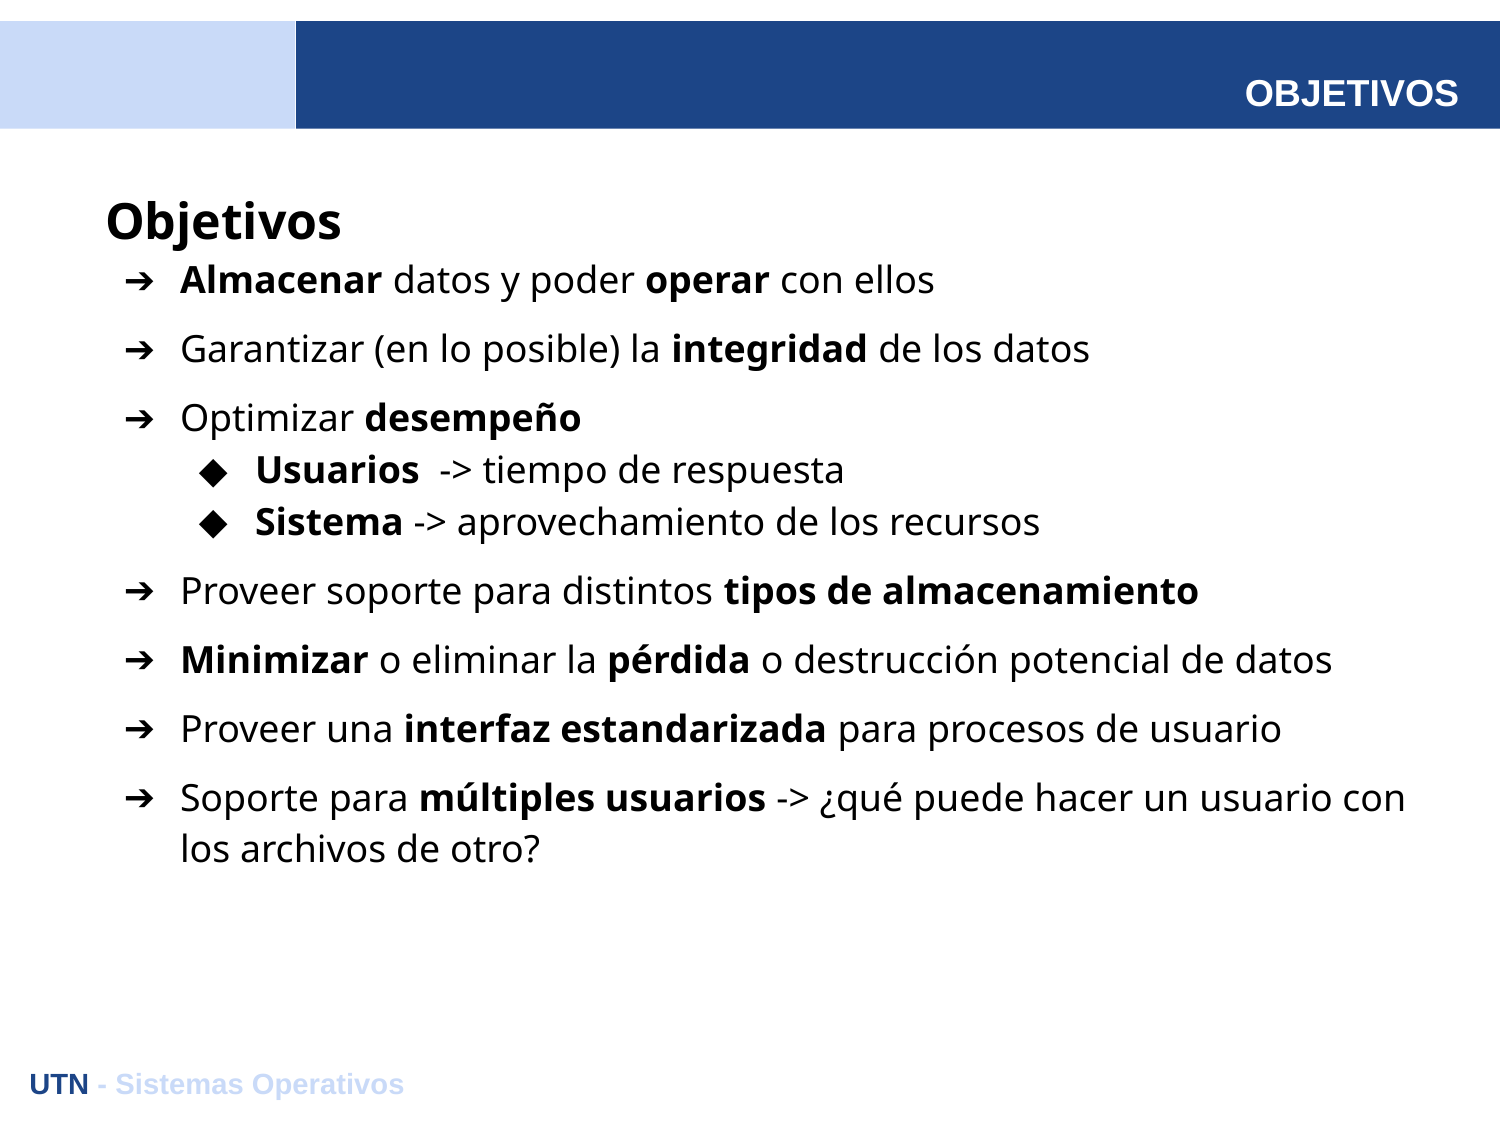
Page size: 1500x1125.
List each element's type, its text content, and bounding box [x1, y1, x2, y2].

text_box Objetivos Almacenar datos y poder operar con ellos Garantizar (en lo posible) la integridad de los datos Optimizar desempeño Usuarios -> tiempo de respuesta Sistema -> aprovechamiento de los recursos Proveer soporte para distintos tipos de almacenamiento Minimizar o eliminar la pérdida o destrucción potencial de datos Proveer una interfaz estandarizada para procesos de usuario Soporte para múltiples usuarios -> ¿qué puede hacer un usuario con los archivos de otro? [90, 165, 1450, 937]
text_box [296, 21, 1500, 129]
text_box [0, 21, 296, 129]
text_box UTN - Sistemas Operativos [14, 1050, 1486, 1116]
title OBJETIVOS [199, 53, 1475, 129]
